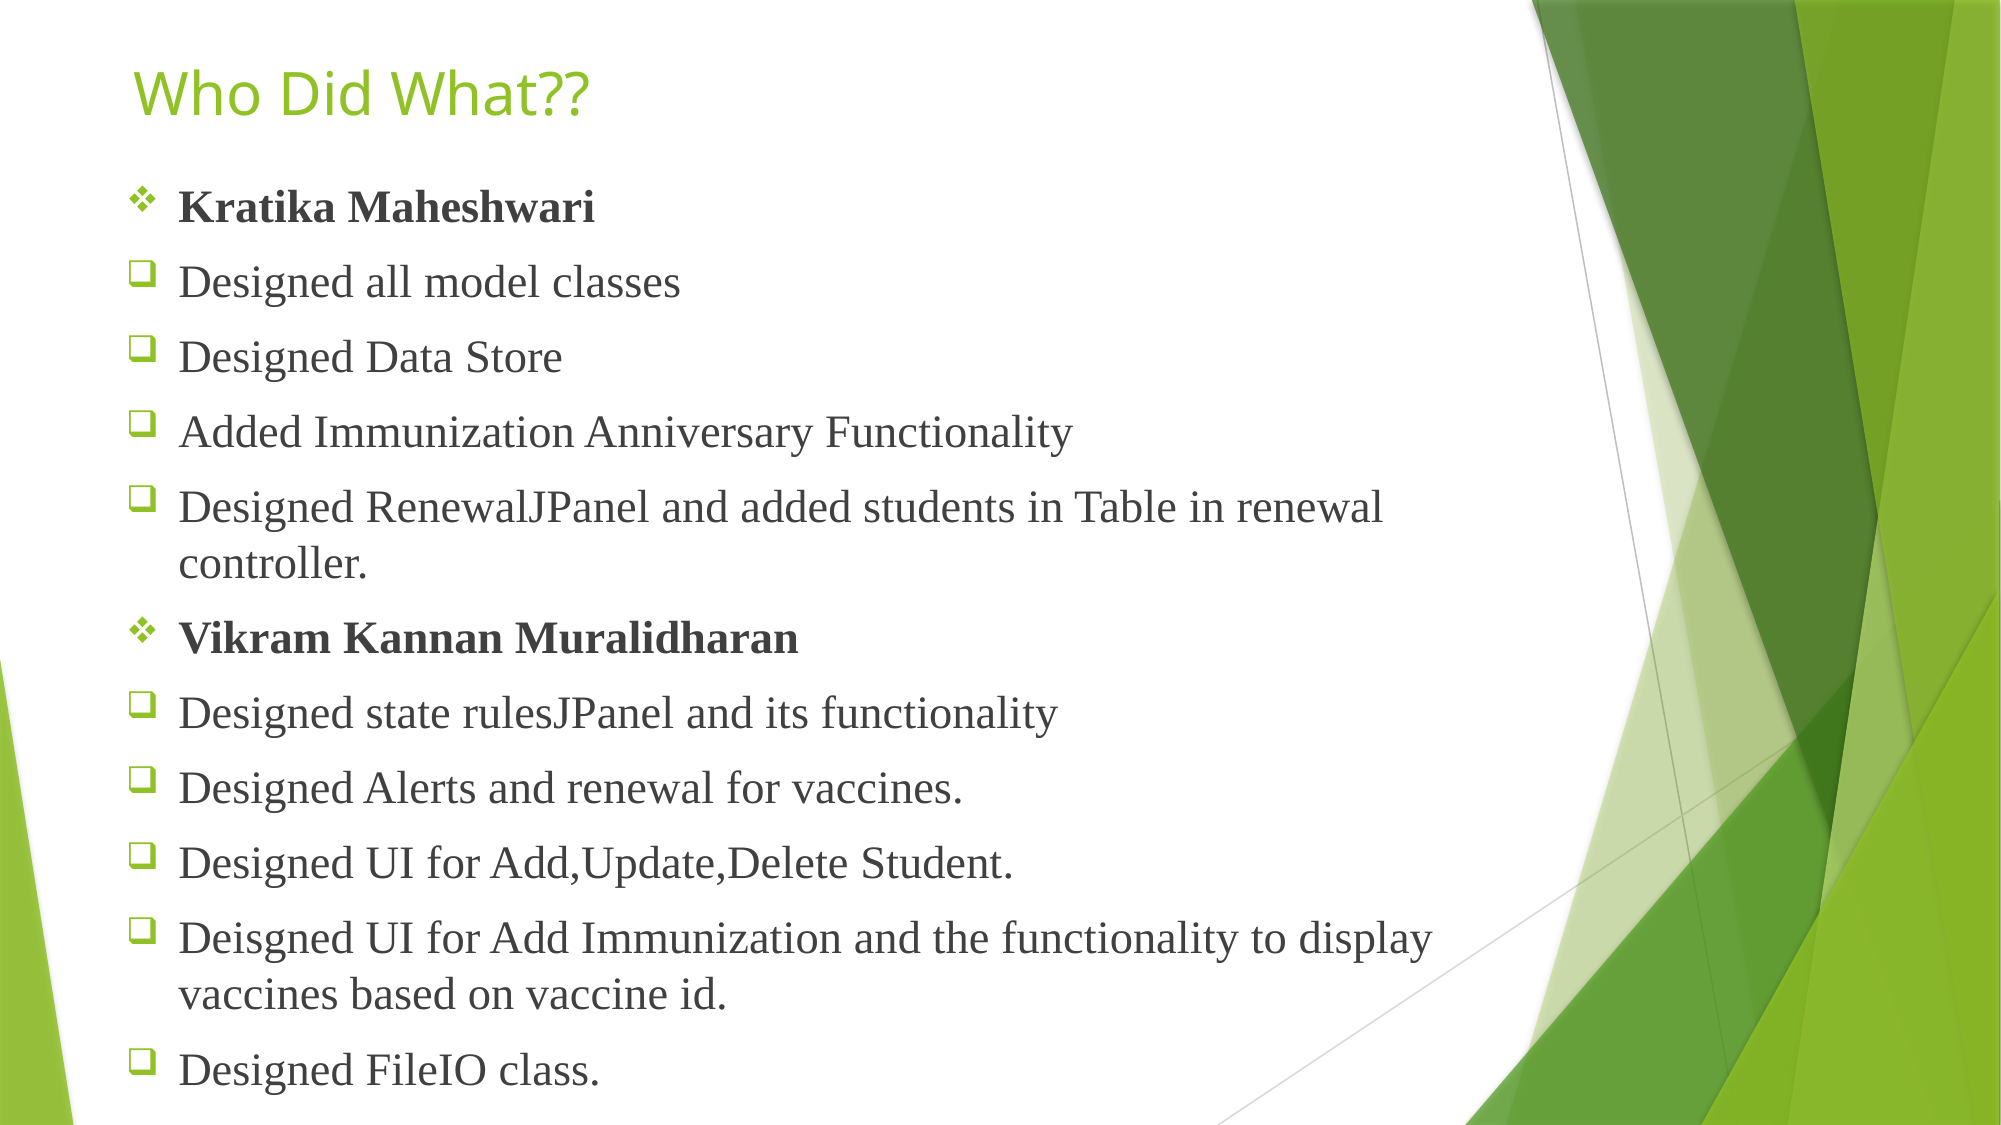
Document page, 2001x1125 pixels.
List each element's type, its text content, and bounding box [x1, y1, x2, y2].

title Who Did What?? [118, 48, 1530, 136]
list Kratika Maheshwari Designed all model classes Designed Data Store Added Immunization Anniversary Functionality Designed RenewalJPanel and added students in Table in renewal controller. Vikram Kannan Muralidharan Designed state rulesJPanel and its functionality Designed Alerts and renewal for vaccines. Designed UI for Add,Update,Delete Student. Deisgned UI for Add Immunization and the functionality to display vaccines based on vaccine id. Designed FileIO class. [111, 168, 1522, 1103]
